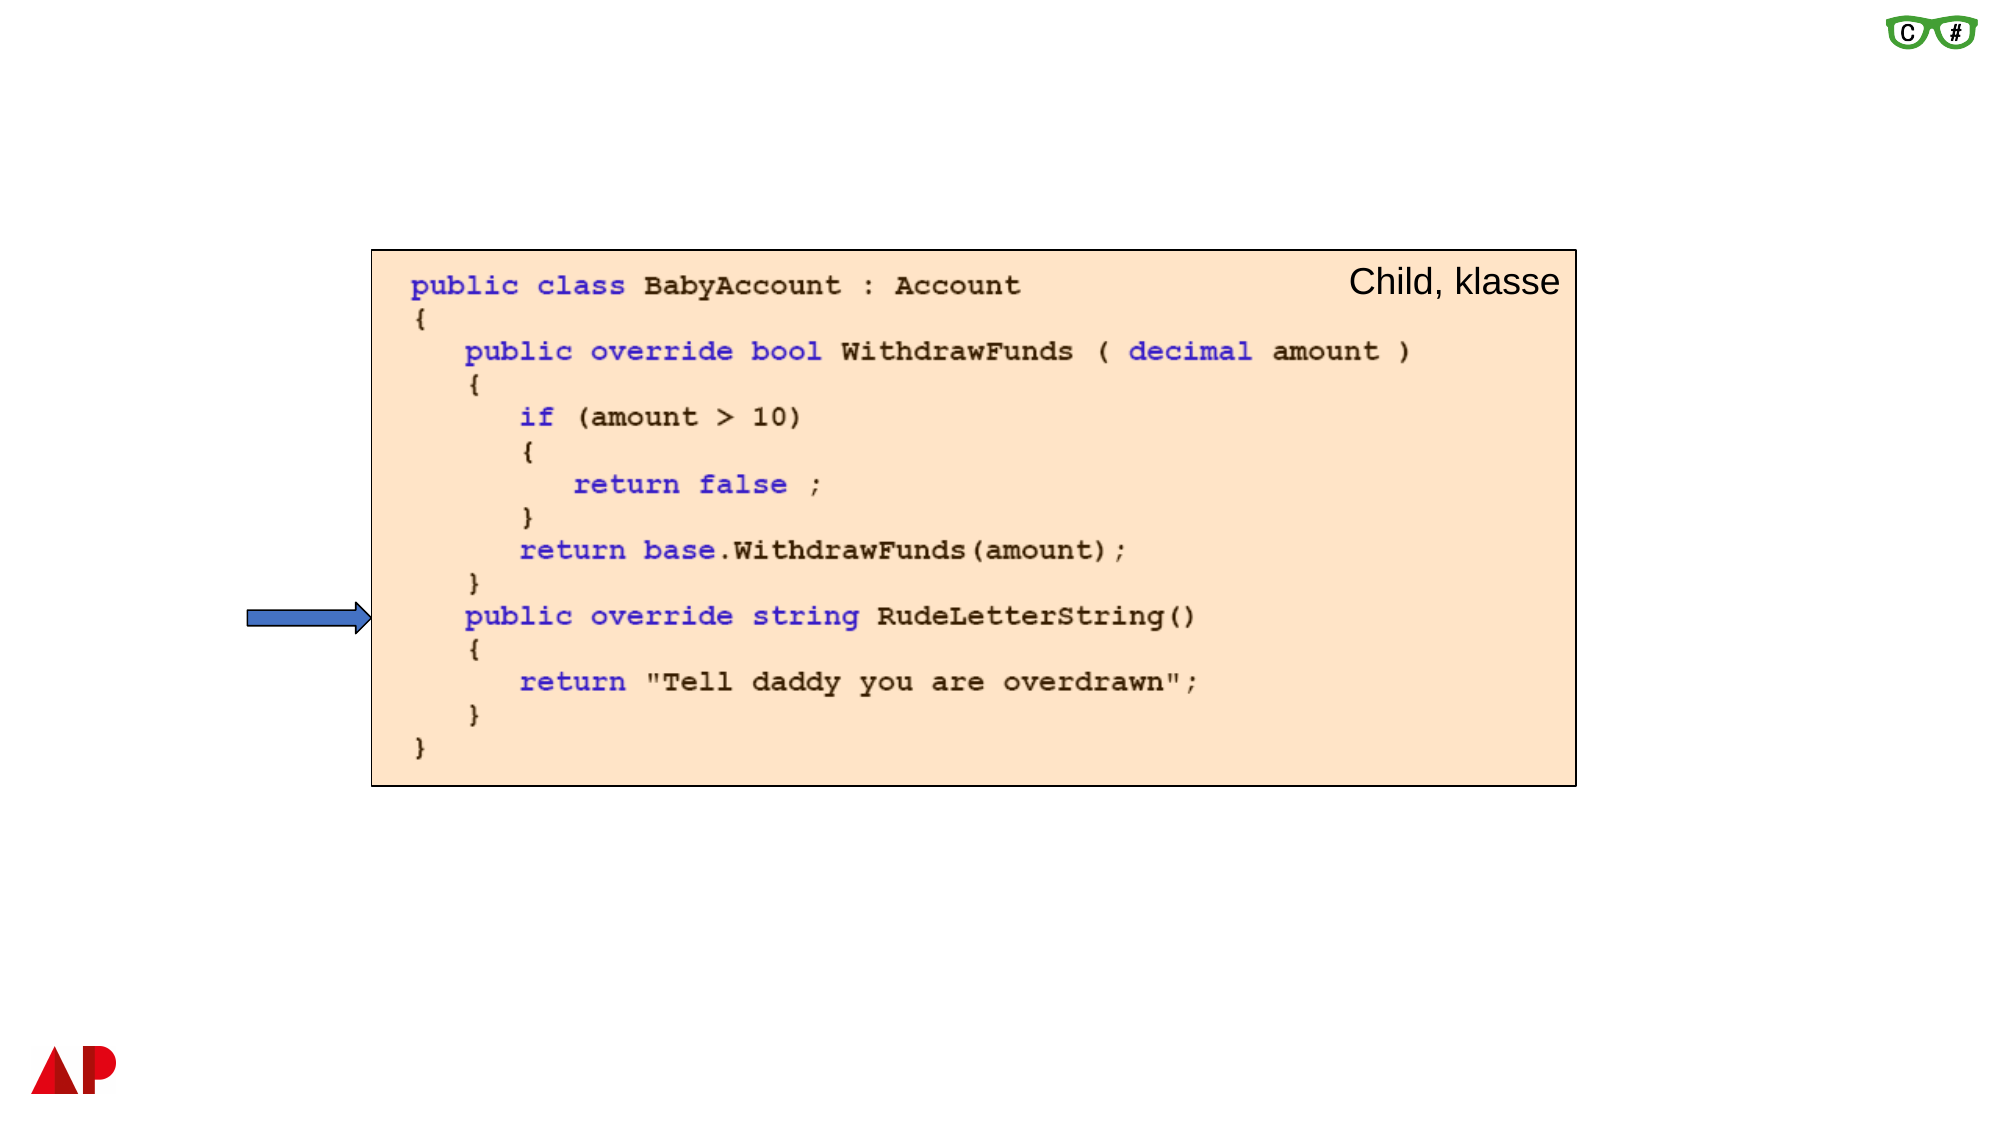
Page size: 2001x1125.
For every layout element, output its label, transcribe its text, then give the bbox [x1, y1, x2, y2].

picture [1876, 0, 1985, 63]
text_box Child, klasse [371, 249, 1576, 787]
picture [400, 271, 1434, 766]
picture [31, 1046, 116, 1094]
text_box [247, 602, 372, 634]
